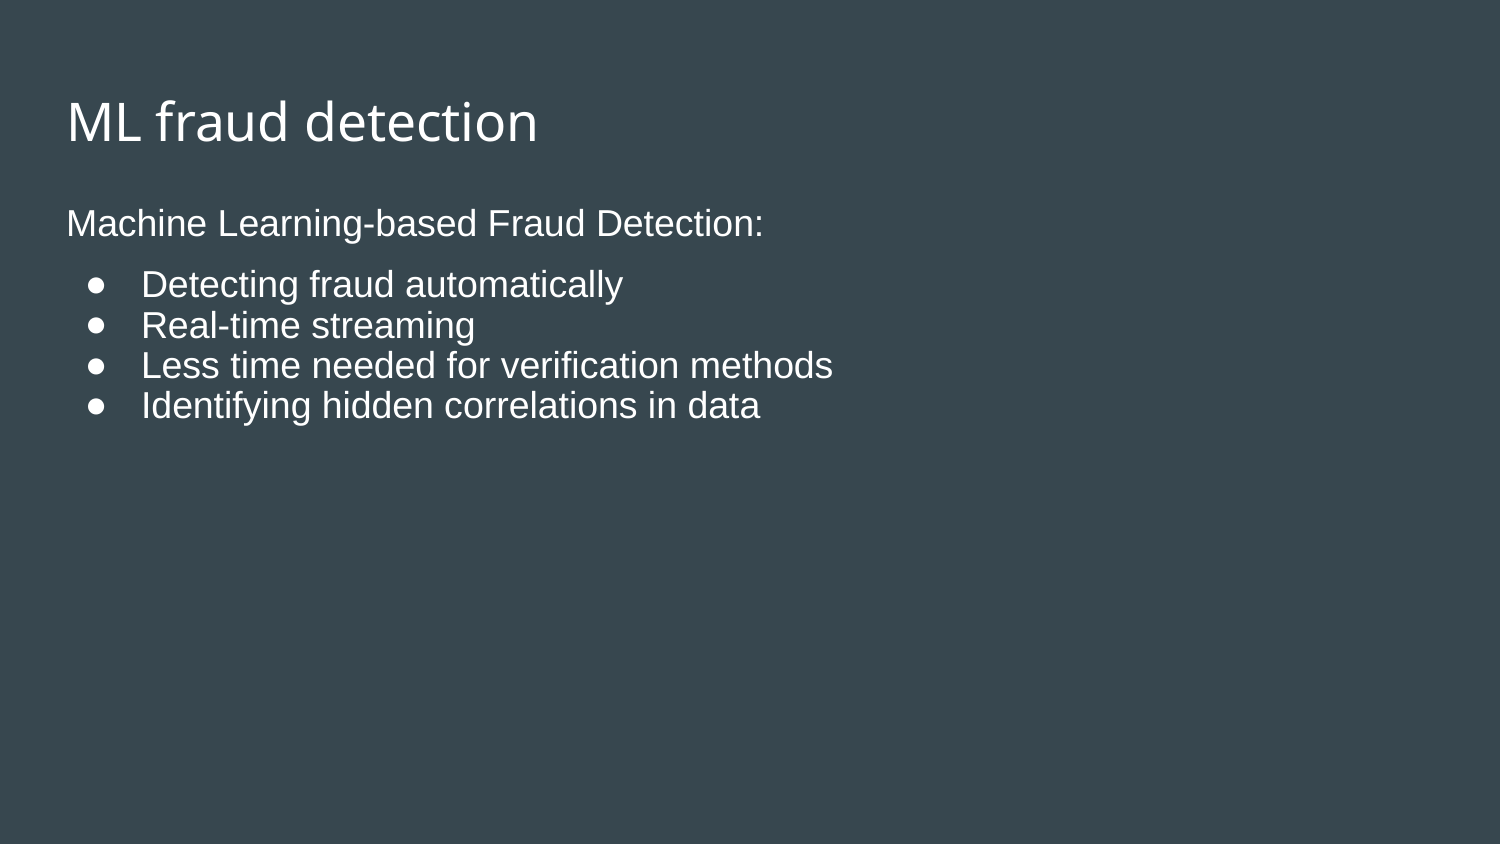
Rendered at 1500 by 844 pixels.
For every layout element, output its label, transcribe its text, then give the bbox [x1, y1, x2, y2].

list Machine Learning-based Fraud Detection: Detecting fraud automatically Real-time streaming Less time needed for verification methods Identifying hidden correlations in data [51, 189, 1449, 750]
title ML fraud detection [51, 72, 1449, 167]
